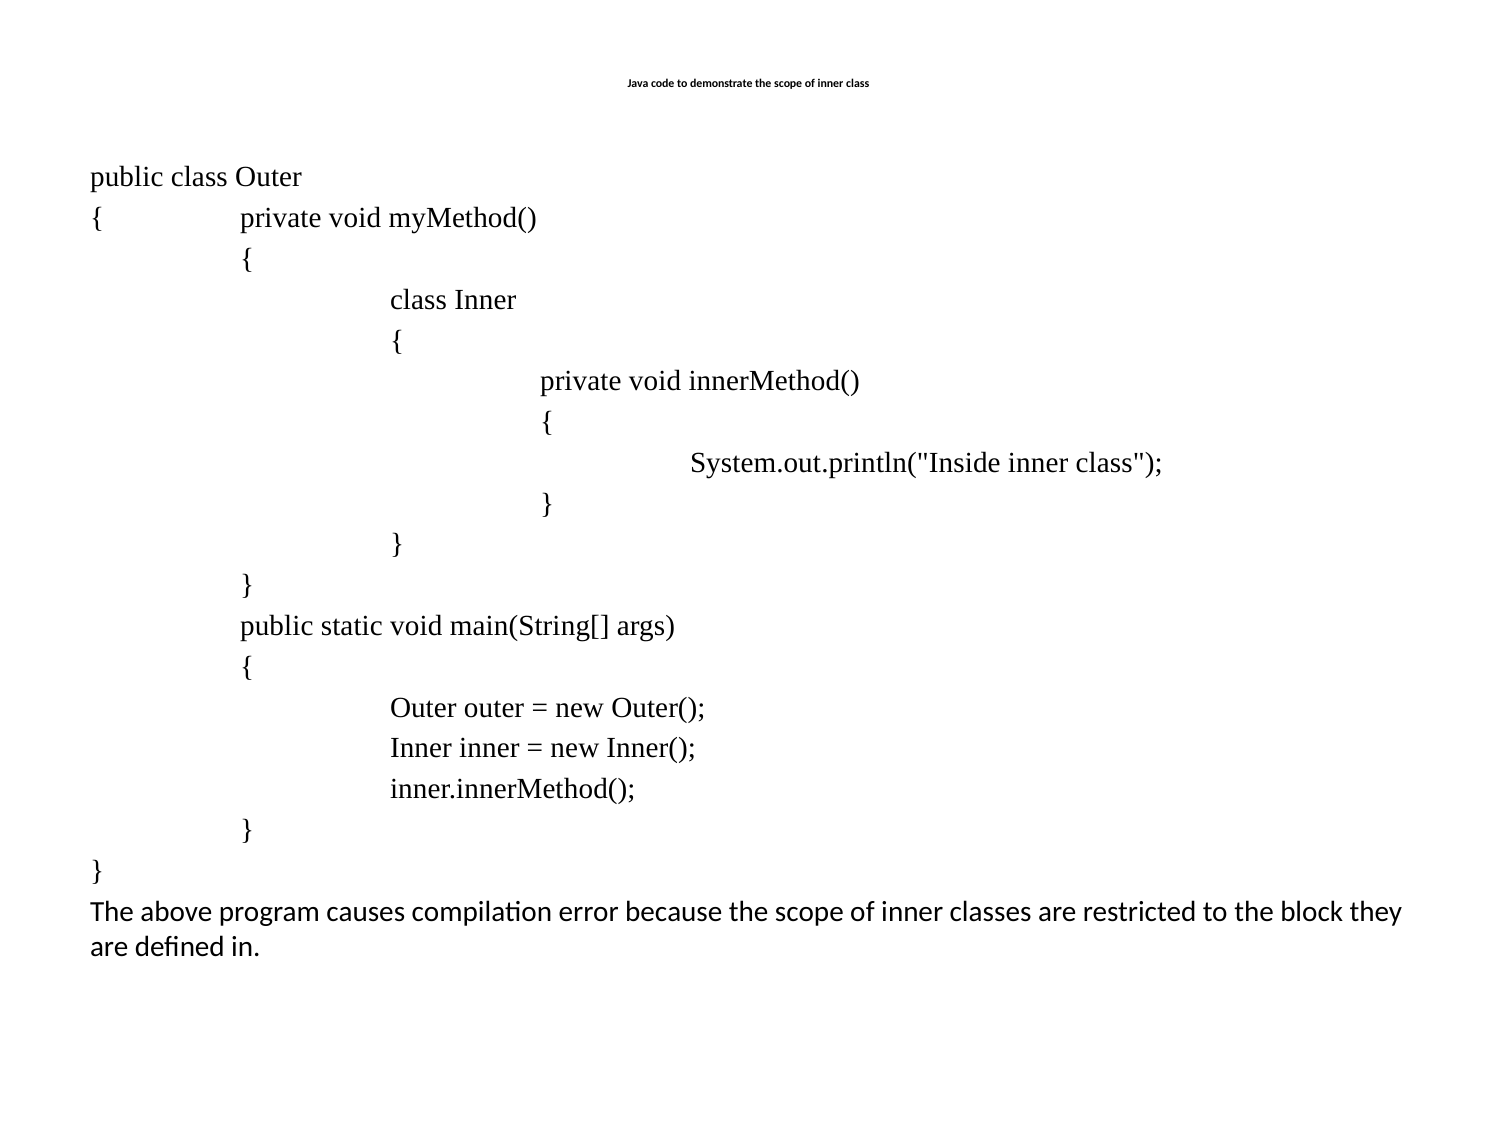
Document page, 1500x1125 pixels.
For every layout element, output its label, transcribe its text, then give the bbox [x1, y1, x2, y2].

title Java code to demonstrate the scope of inner class [75, 45, 1425, 113]
list public class Outer { private void myMethod() { class Inner { private void innerMethod() { System.out.println("Inside inner class"); } } } public static void main(String[] args) { Outer outer = new Outer(); Inner inner = new Inner(); inner.innerMethod(); } } The above program causes compilation error because the scope of inner classes are restricted to the block they are defined in. [75, 149, 1425, 1088]
